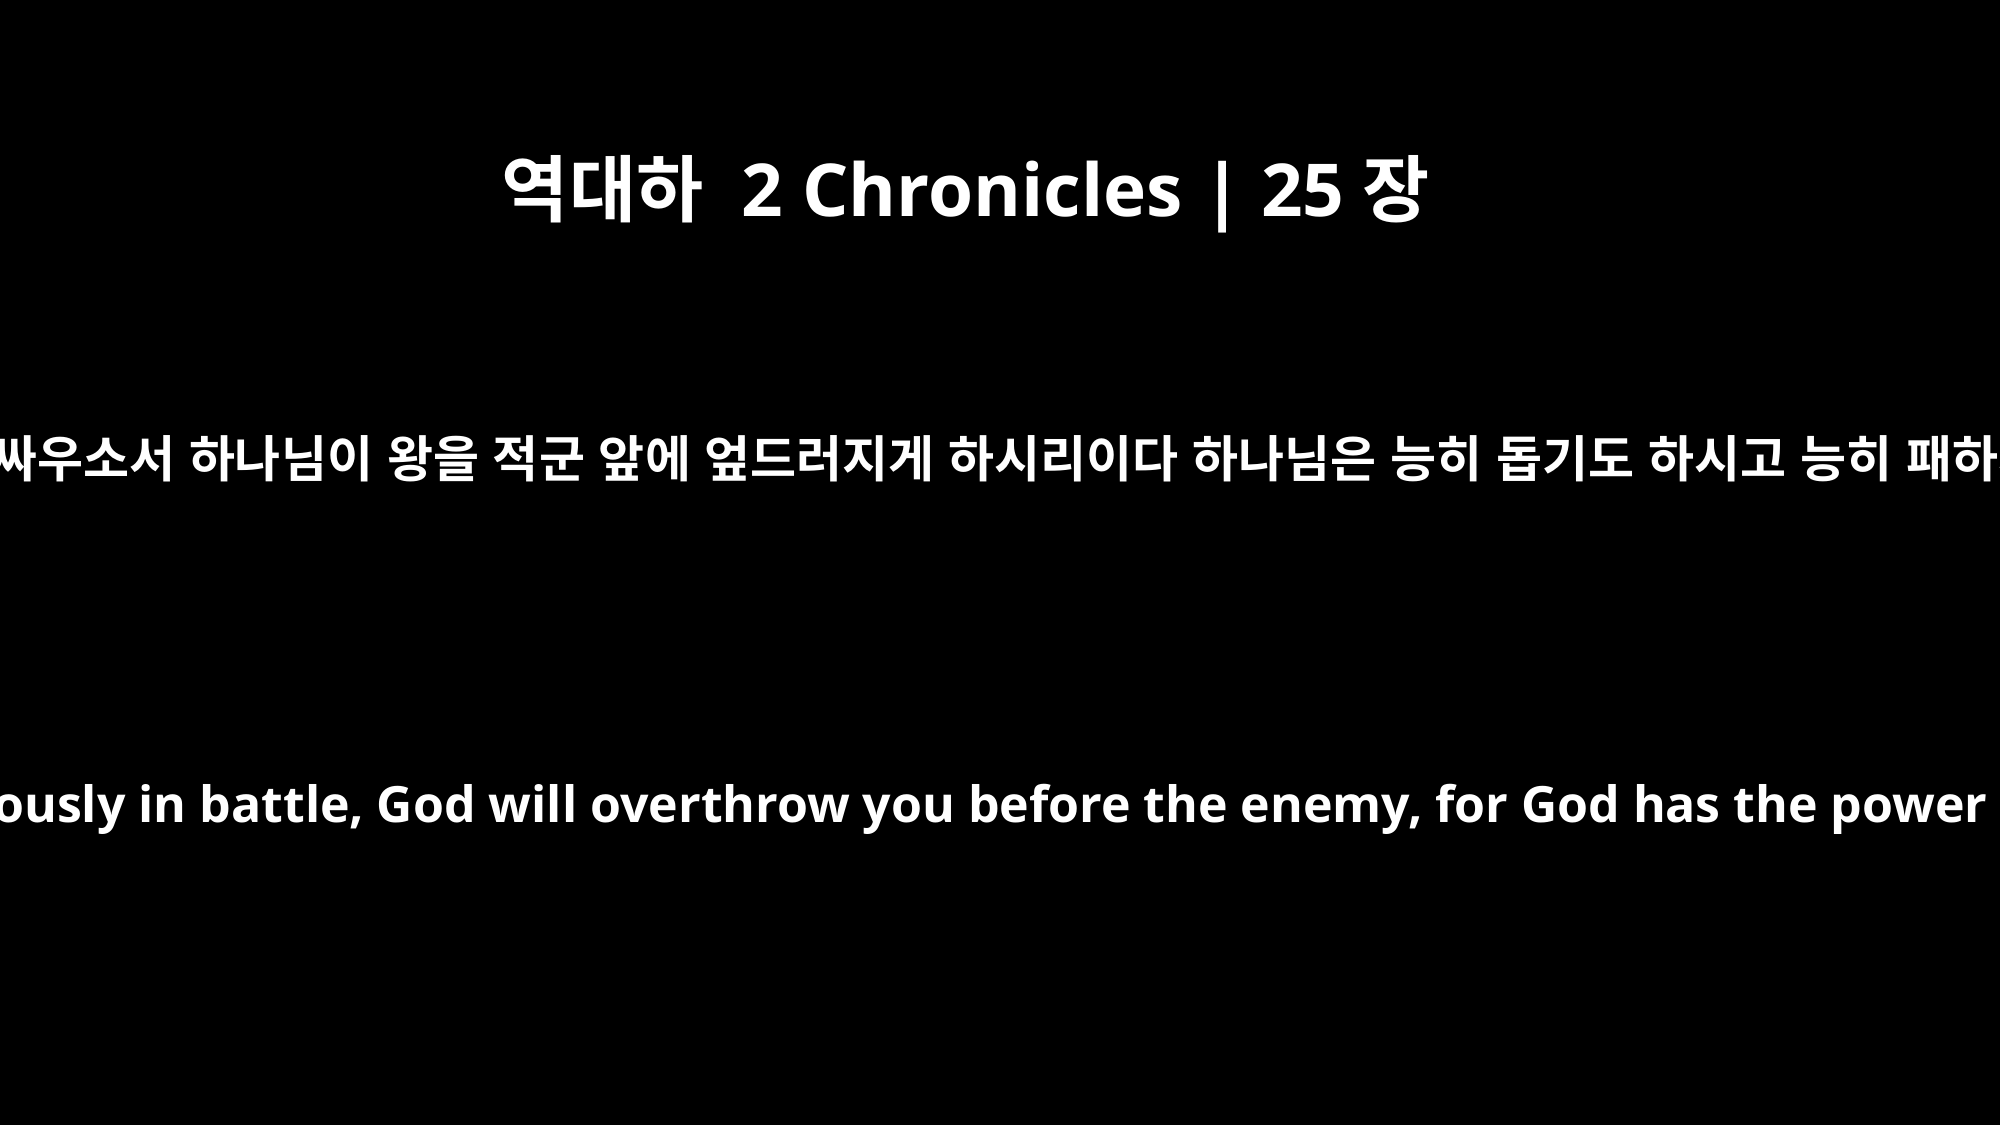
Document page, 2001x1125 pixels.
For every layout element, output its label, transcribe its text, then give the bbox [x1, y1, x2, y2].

text_box 8 왕이 만일 가시거든 힘써 싸우소서 하나님이 왕을 적군 앞에 엎드러지게 하시리이다 하나님은 능히 돕기도 하시고 능히 패하게도 하시나이다 하니 [0, 359, 2000, 495]
text_box 역대하 2 Chronicles | 25장 [487, 136, 1445, 239]
text_box Even if you go and fight courageously in battle, God will overthrow you before the enemy, for God has the power to help or to overthrow." [0, 764, 2000, 840]
